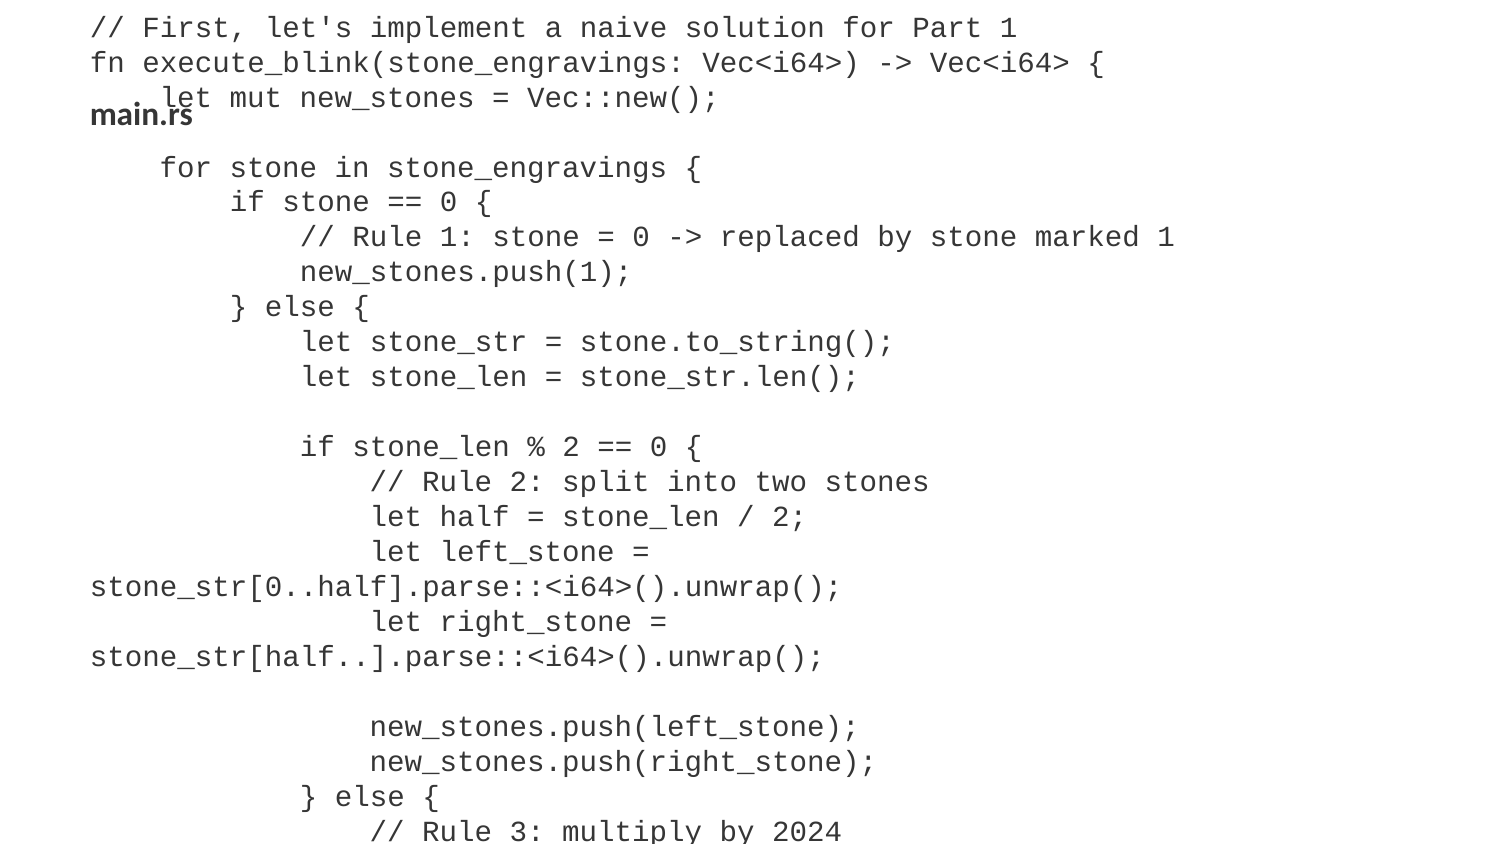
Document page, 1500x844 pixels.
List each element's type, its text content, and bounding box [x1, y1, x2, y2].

text_box main.rs [74, 74, 1425, 150]
text_box use std::fs::File; use std::io::{self, BufRead, BufReader}; use std::path::Path; fn read_lines_as_int_arrays<P>(filename: P, sep: &str) -> io::Result<Vec<Vec<i32>>> where P: AsRef<Path>, { let file = File::open(filename)?; let reader = BufReader::new(file); let lines: Vec<Result<String, io::Error>> = reader.lines().collect(); let mut int_arrays: Vec<Vec<i32>> = Vec::new(); // split each line by the passed in sep and parse each element as an integer for line in lines { let line: String = line?; // First, let's implement a naive solution for Part 1 fn execute_blink(stone_engravings: Vec<i64>) -> Vec<i64> { let mut new_stones = Vec::new(); for stone in stone_engravings { if stone == 0 { // Rule 1: stone = 0 -> replaced by stone marked 1 new_stones.push(1); } else { let stone_str = stone.to_string(); let stone_len = stone_str.len(); if stone_len % 2 == 0 { // Rule 2: split into two stones let half = stone_len / 2; let left_stone = stone_str[0..half].parse::<i64>().unwrap(); let right_stone = stone_str[half..].parse::<i64>().unwrap(); new_stones.push(left_stone); new_stones.push(right_stone); } else { // Rule 3: multiply by 2024 new_stones.push(stone * 2024); } } } new_stones } pub fn run_part_one() -> std::io::Result<()> { let input = read_lines_as_int_arrays("src/day_11/input.txt", "")?; let initial_stone_engravings: Vec<i64> = input[0].iter().map(|&x| x as i64).collect(); let mut stone_engravings = initial_stone_engravings.clone(); for _ in 0..25 { stone_engravings = execute_blink(stone_engravings); } println!("Count of stones after 25 blinks: {}", stone_engravings.len()); Ok(()) } [74, 179, 1425, 780]
text_box We'll create a vector to store our processed integer arrays. [74, 794, 1425, 844]
